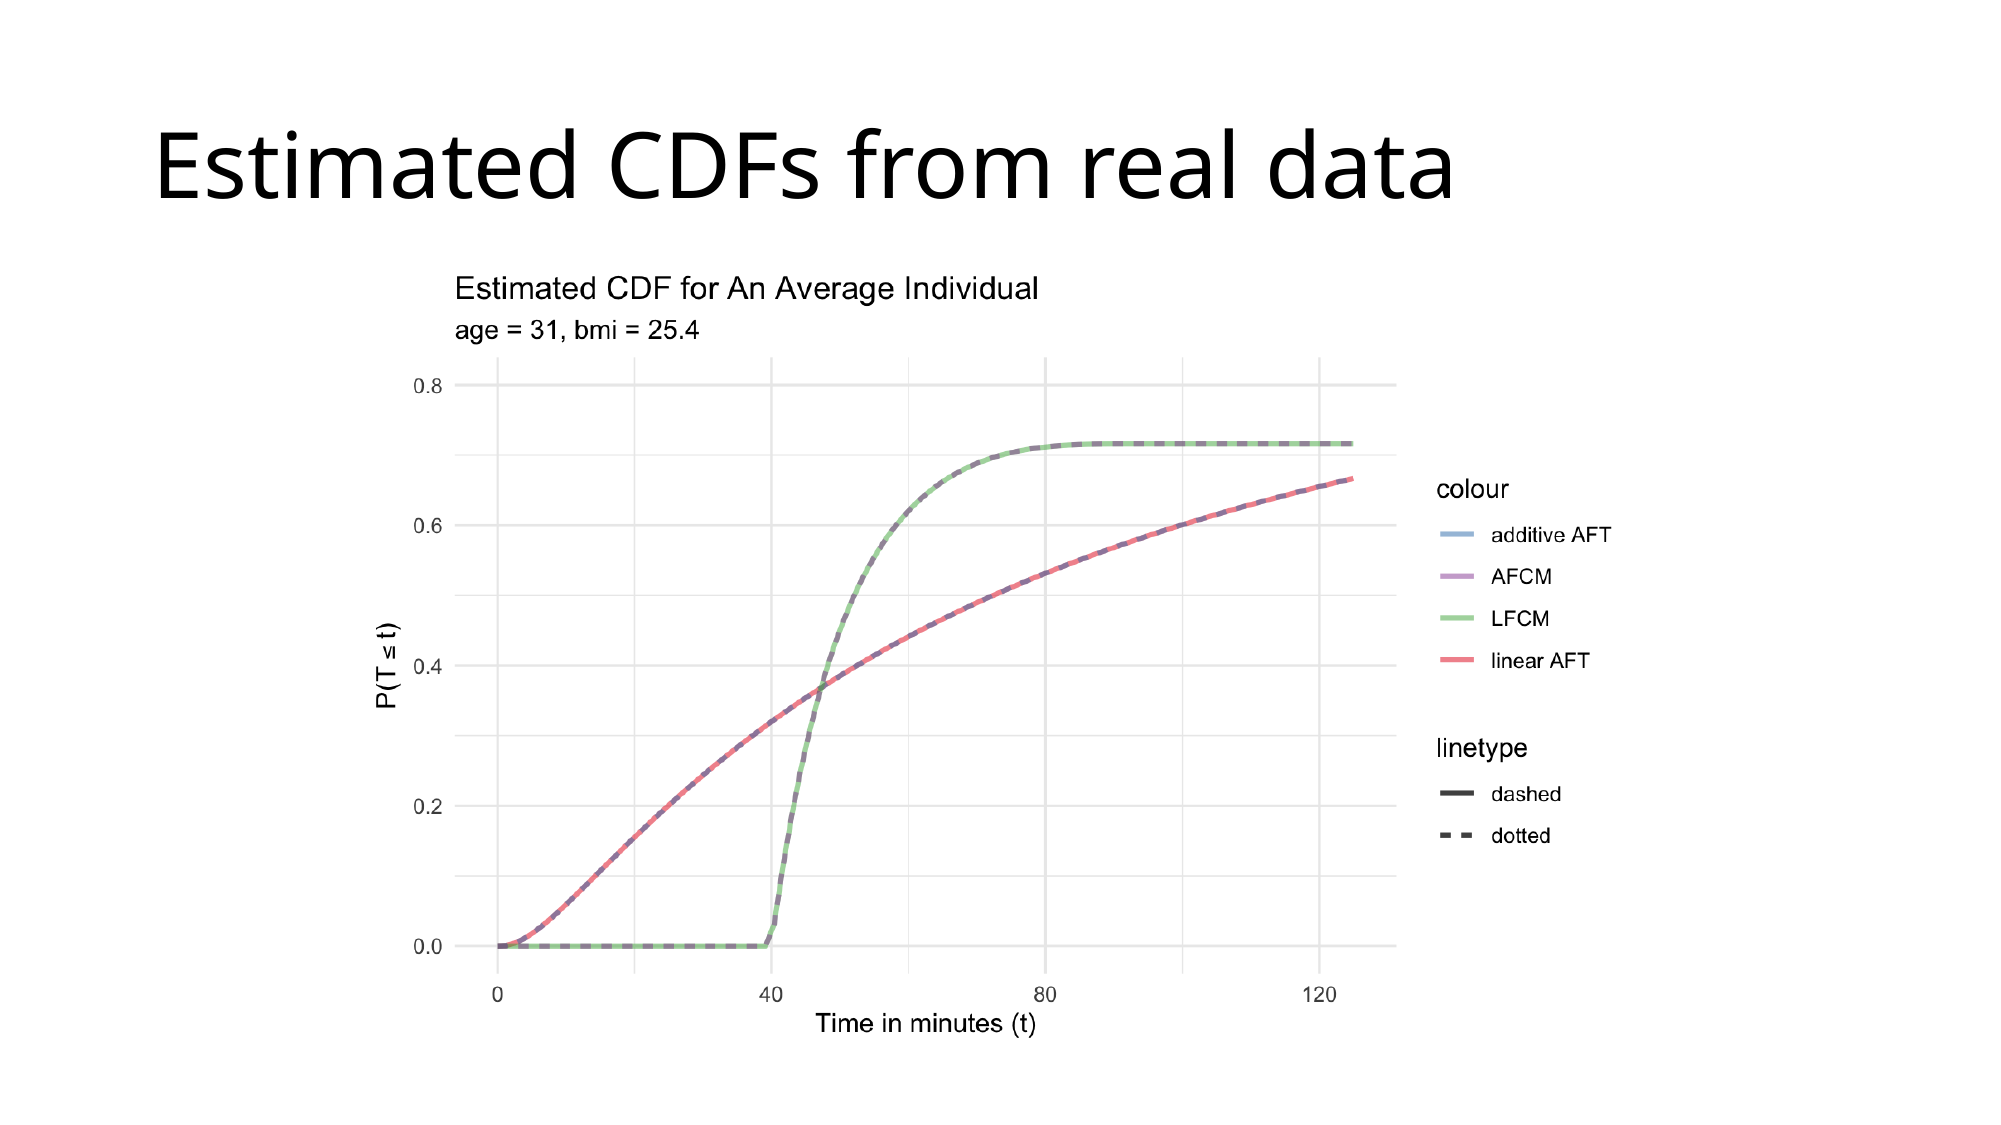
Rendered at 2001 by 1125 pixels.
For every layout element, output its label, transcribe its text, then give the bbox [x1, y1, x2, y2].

picture [361, 262, 1638, 1051]
title Estimated CDFs from real data [137, 59, 1863, 278]
